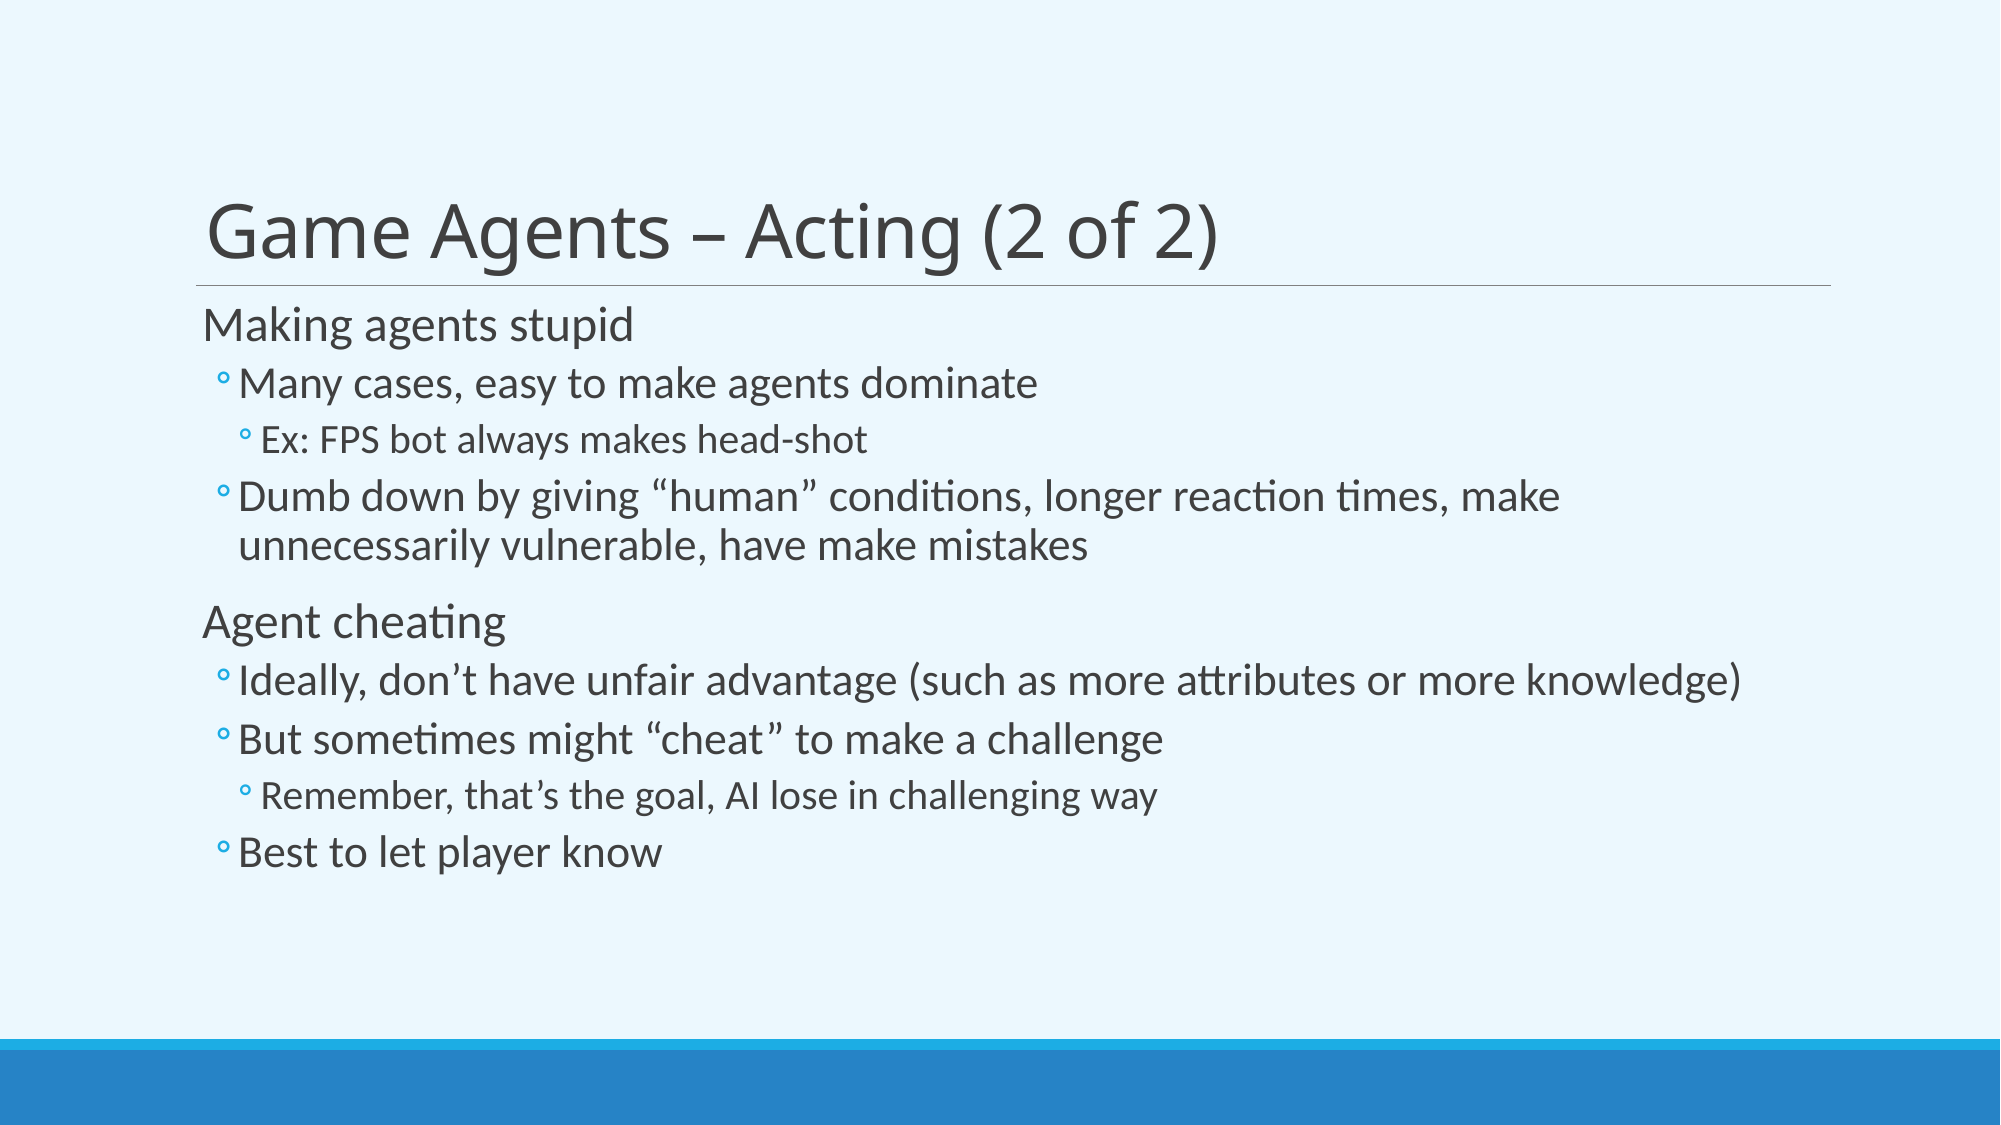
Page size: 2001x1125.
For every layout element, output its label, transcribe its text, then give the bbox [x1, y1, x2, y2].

list Making agents stupid Many cases, easy to make agents dominate Ex: FPS bot always makes head-shot Dumb down by giving “human” conditions, longer reaction times, make unnecessarily vulnerable, have make mistakes Agent cheating Ideally, don’t have unfair advantage (such as more attributes or more knowledge) But sometimes might “cheat” to make a challenge Remember, that’s the goal, AI lose in challenging way Best to let player know [190, 290, 1815, 1013]
title Game Agents – Acting (2 of 2) [190, 93, 1466, 282]
